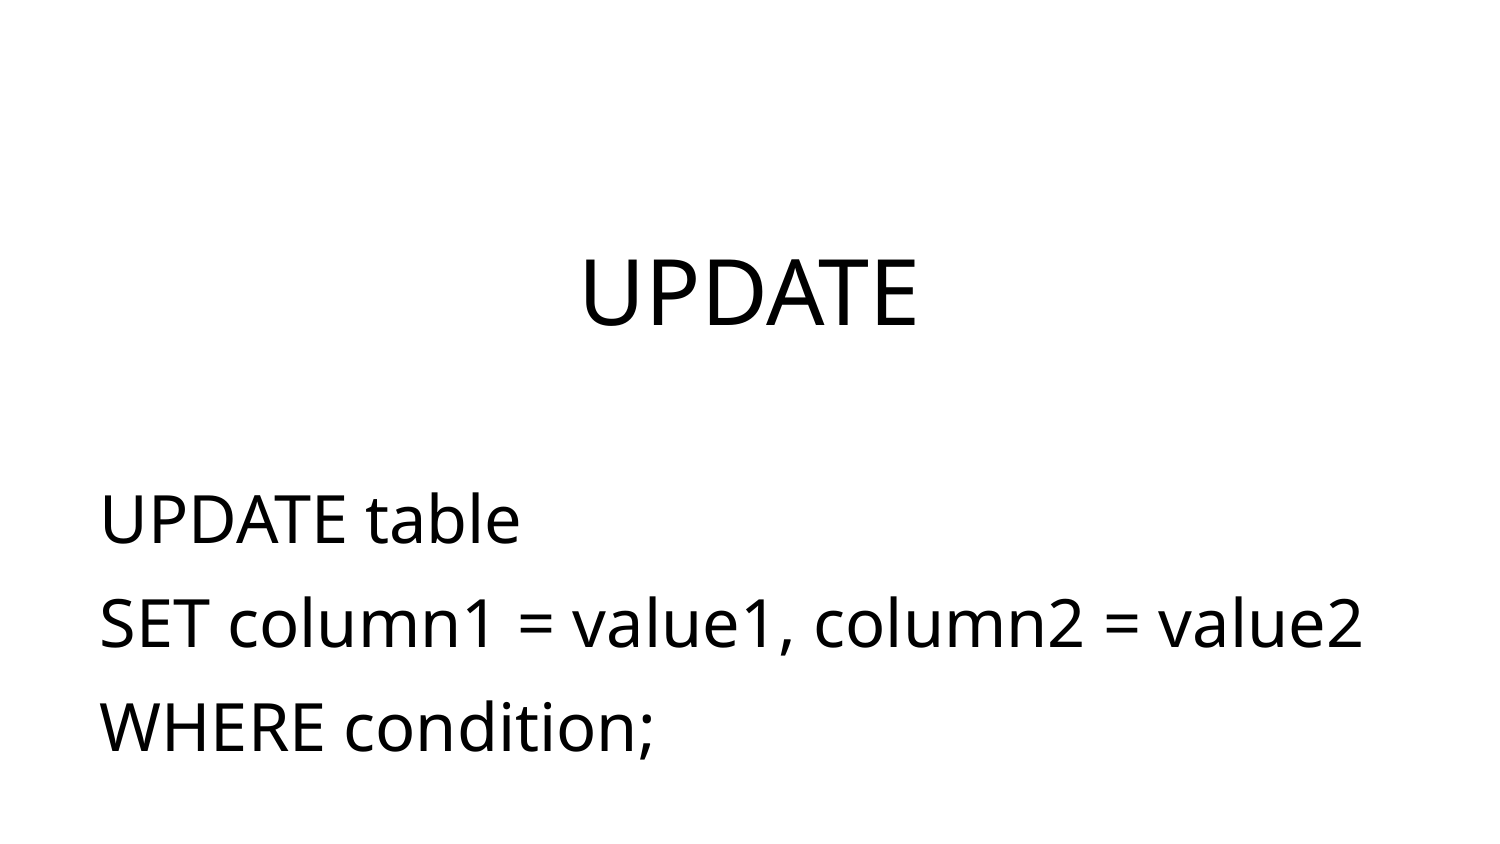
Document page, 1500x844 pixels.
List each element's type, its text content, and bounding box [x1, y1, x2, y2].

subtitle UPDATE table SET column1 = value1, column2 = value2 WHERE condition; [51, 464, 1449, 827]
title UPDATE [51, 122, 1449, 459]
